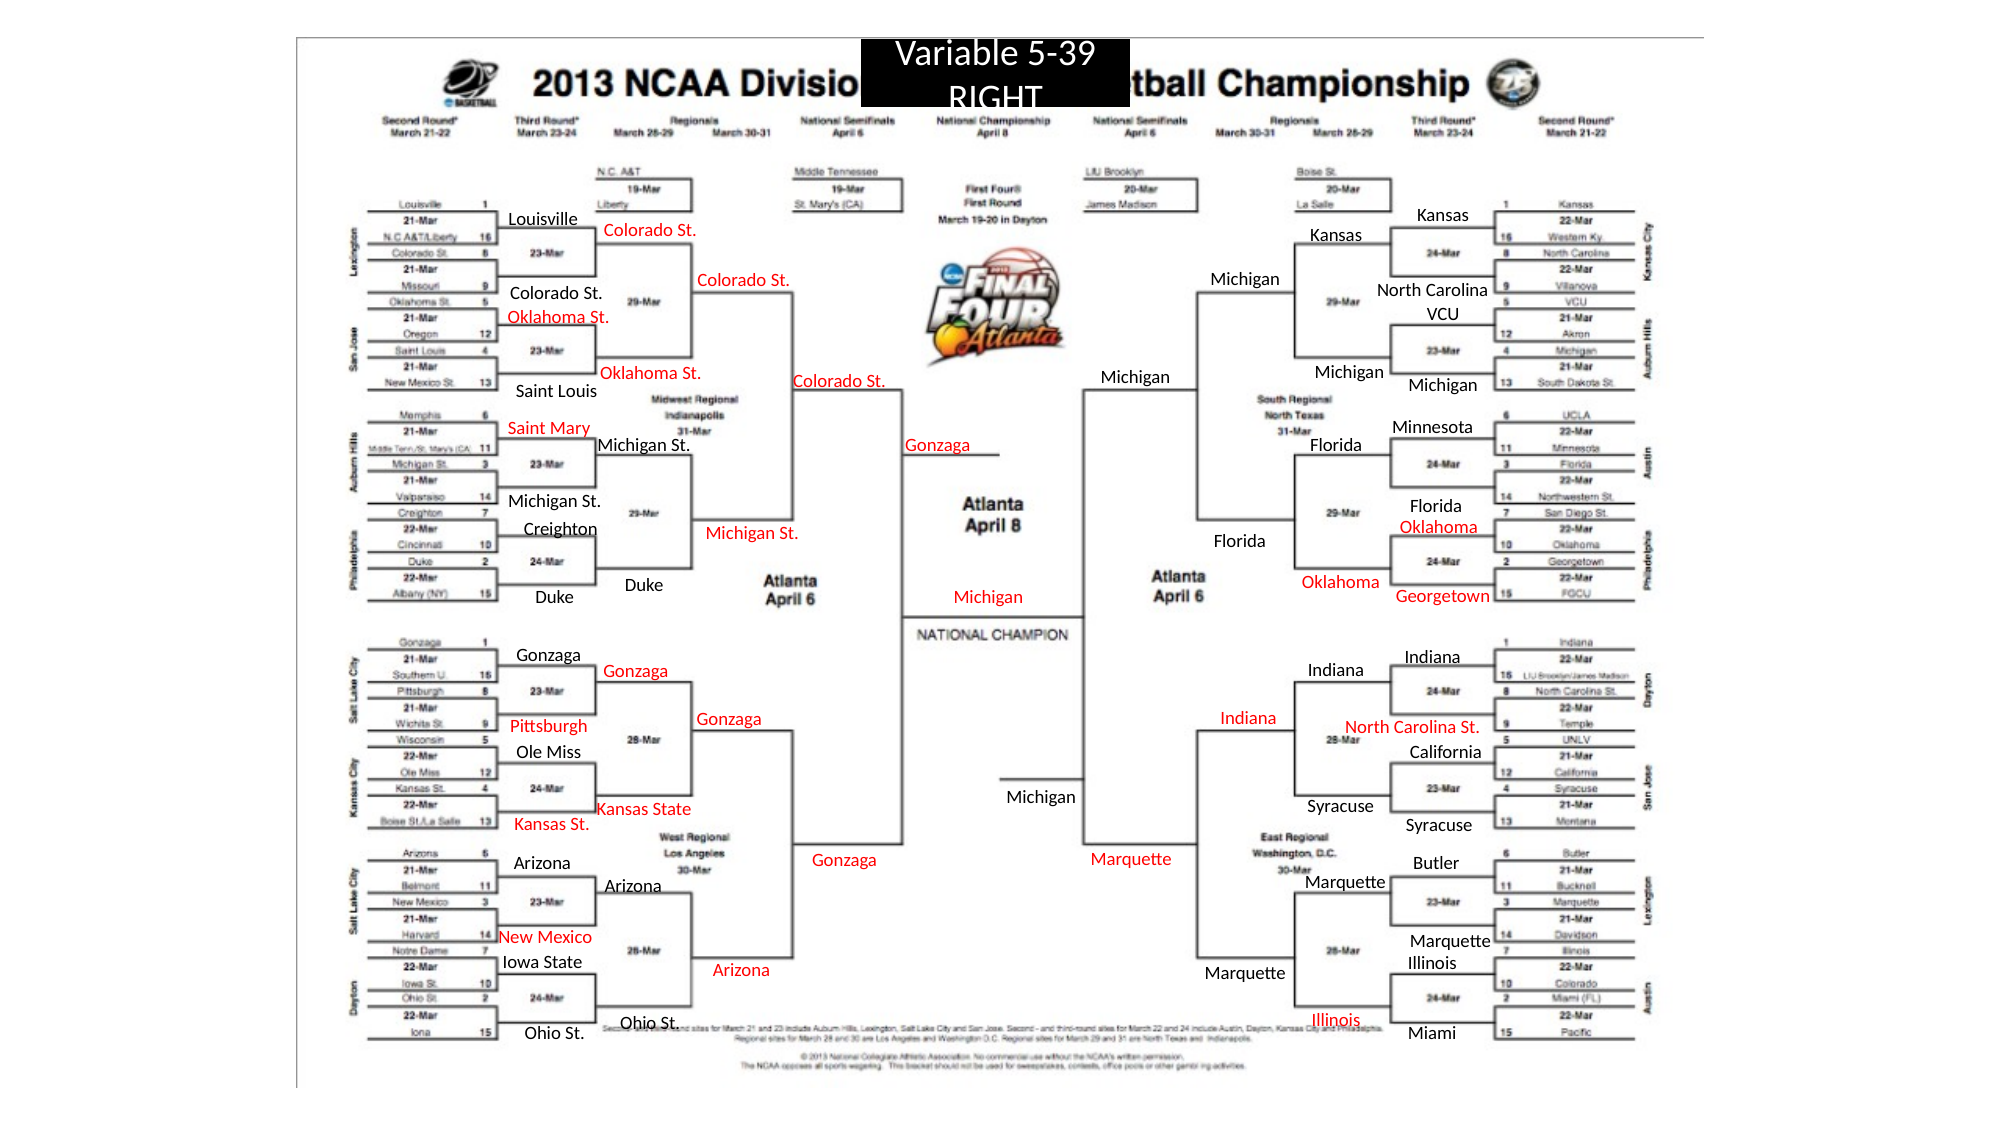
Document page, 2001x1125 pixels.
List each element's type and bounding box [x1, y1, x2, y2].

picture [296, 37, 1704, 1088]
